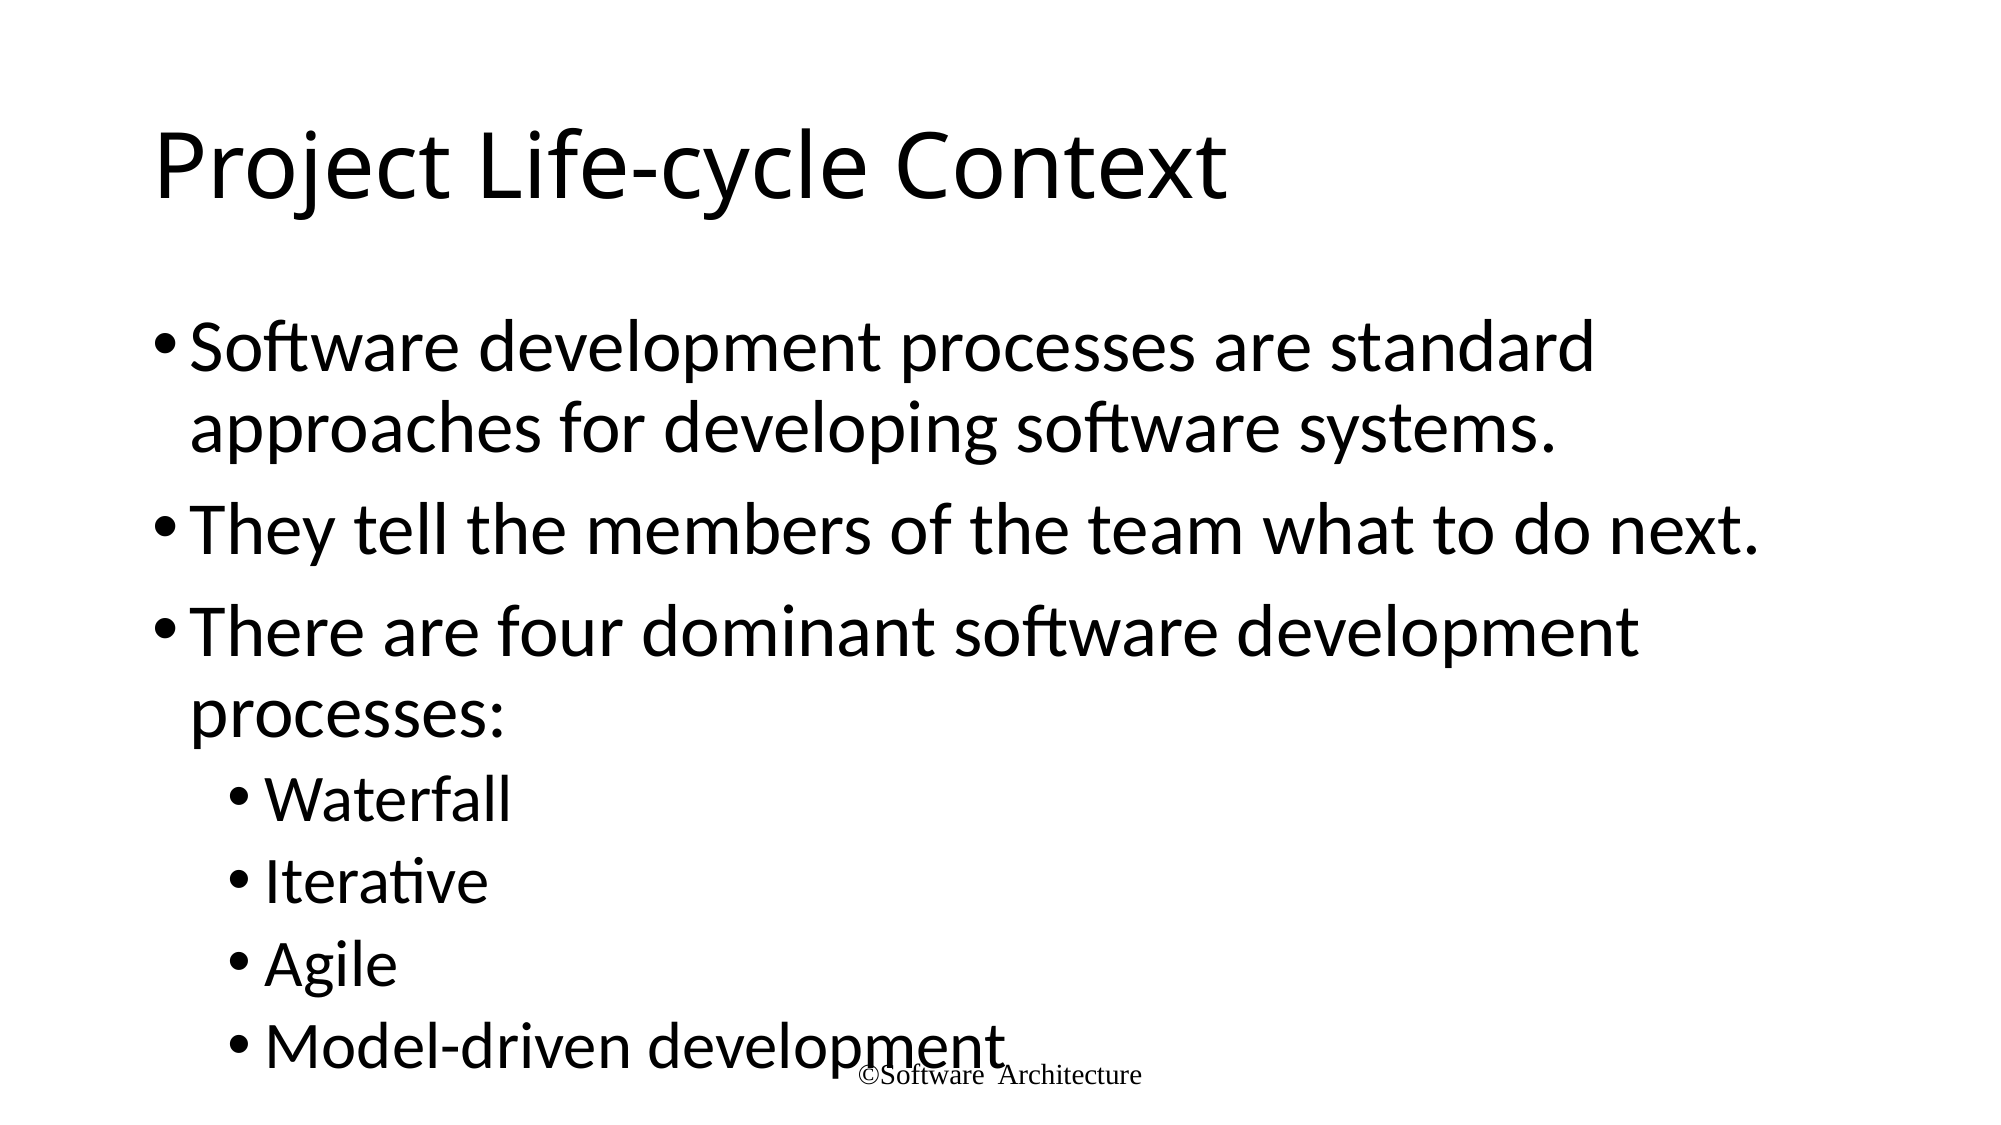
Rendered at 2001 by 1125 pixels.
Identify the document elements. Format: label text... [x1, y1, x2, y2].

title Project Life-cycle Context [137, 59, 1863, 278]
list Software development processes are standard approaches for developing software systems. They tell the members of the team what to do next. There are four dominant software development processes: Waterfall Iterative Agile Model-driven development [137, 299, 1863, 1014]
footer ©Software Architecture [662, 1042, 1338, 1103]
